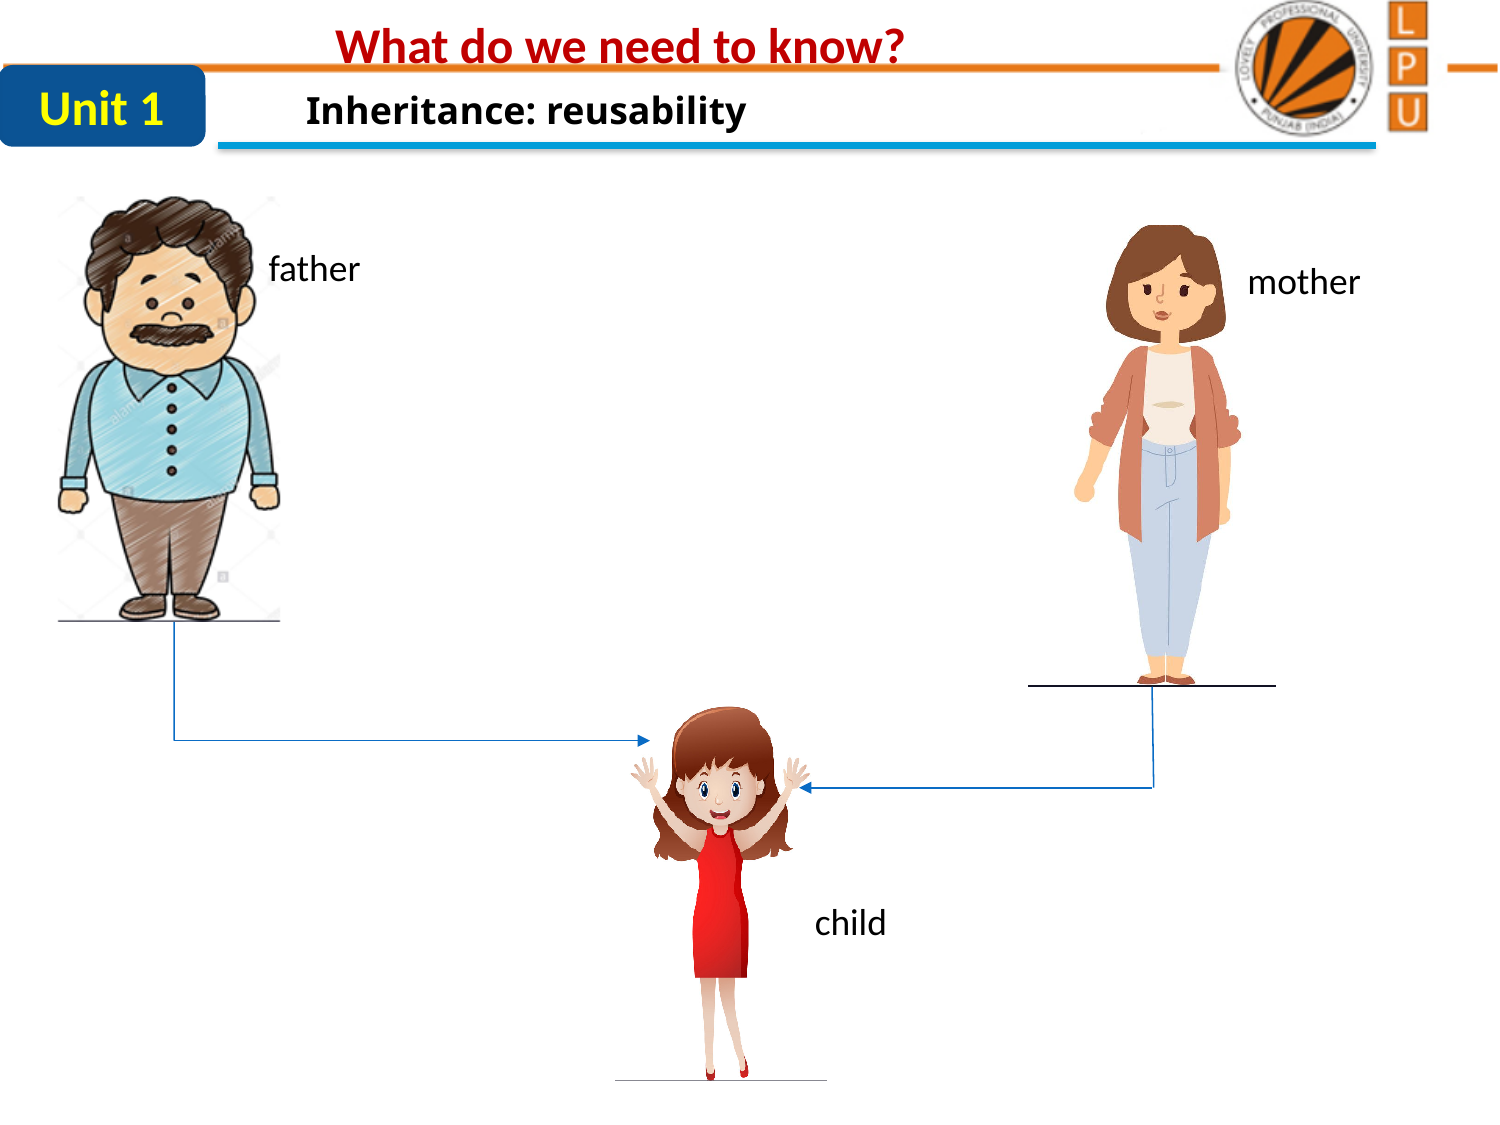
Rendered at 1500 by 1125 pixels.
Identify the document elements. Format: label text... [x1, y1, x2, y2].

text_box Unit 1 [0, 64, 206, 147]
picture [3, 0, 1500, 155]
text_box child [856, 890, 902, 950]
text_box mother [1281, 249, 1376, 310]
picture [1028, 225, 1276, 688]
text_box father [341, 236, 417, 297]
text_box What do we need to know? [320, 6, 1073, 82]
picture [12, 177, 336, 623]
picture [587, 699, 852, 1081]
text_box Inheritance: reusability [291, 79, 1044, 140]
